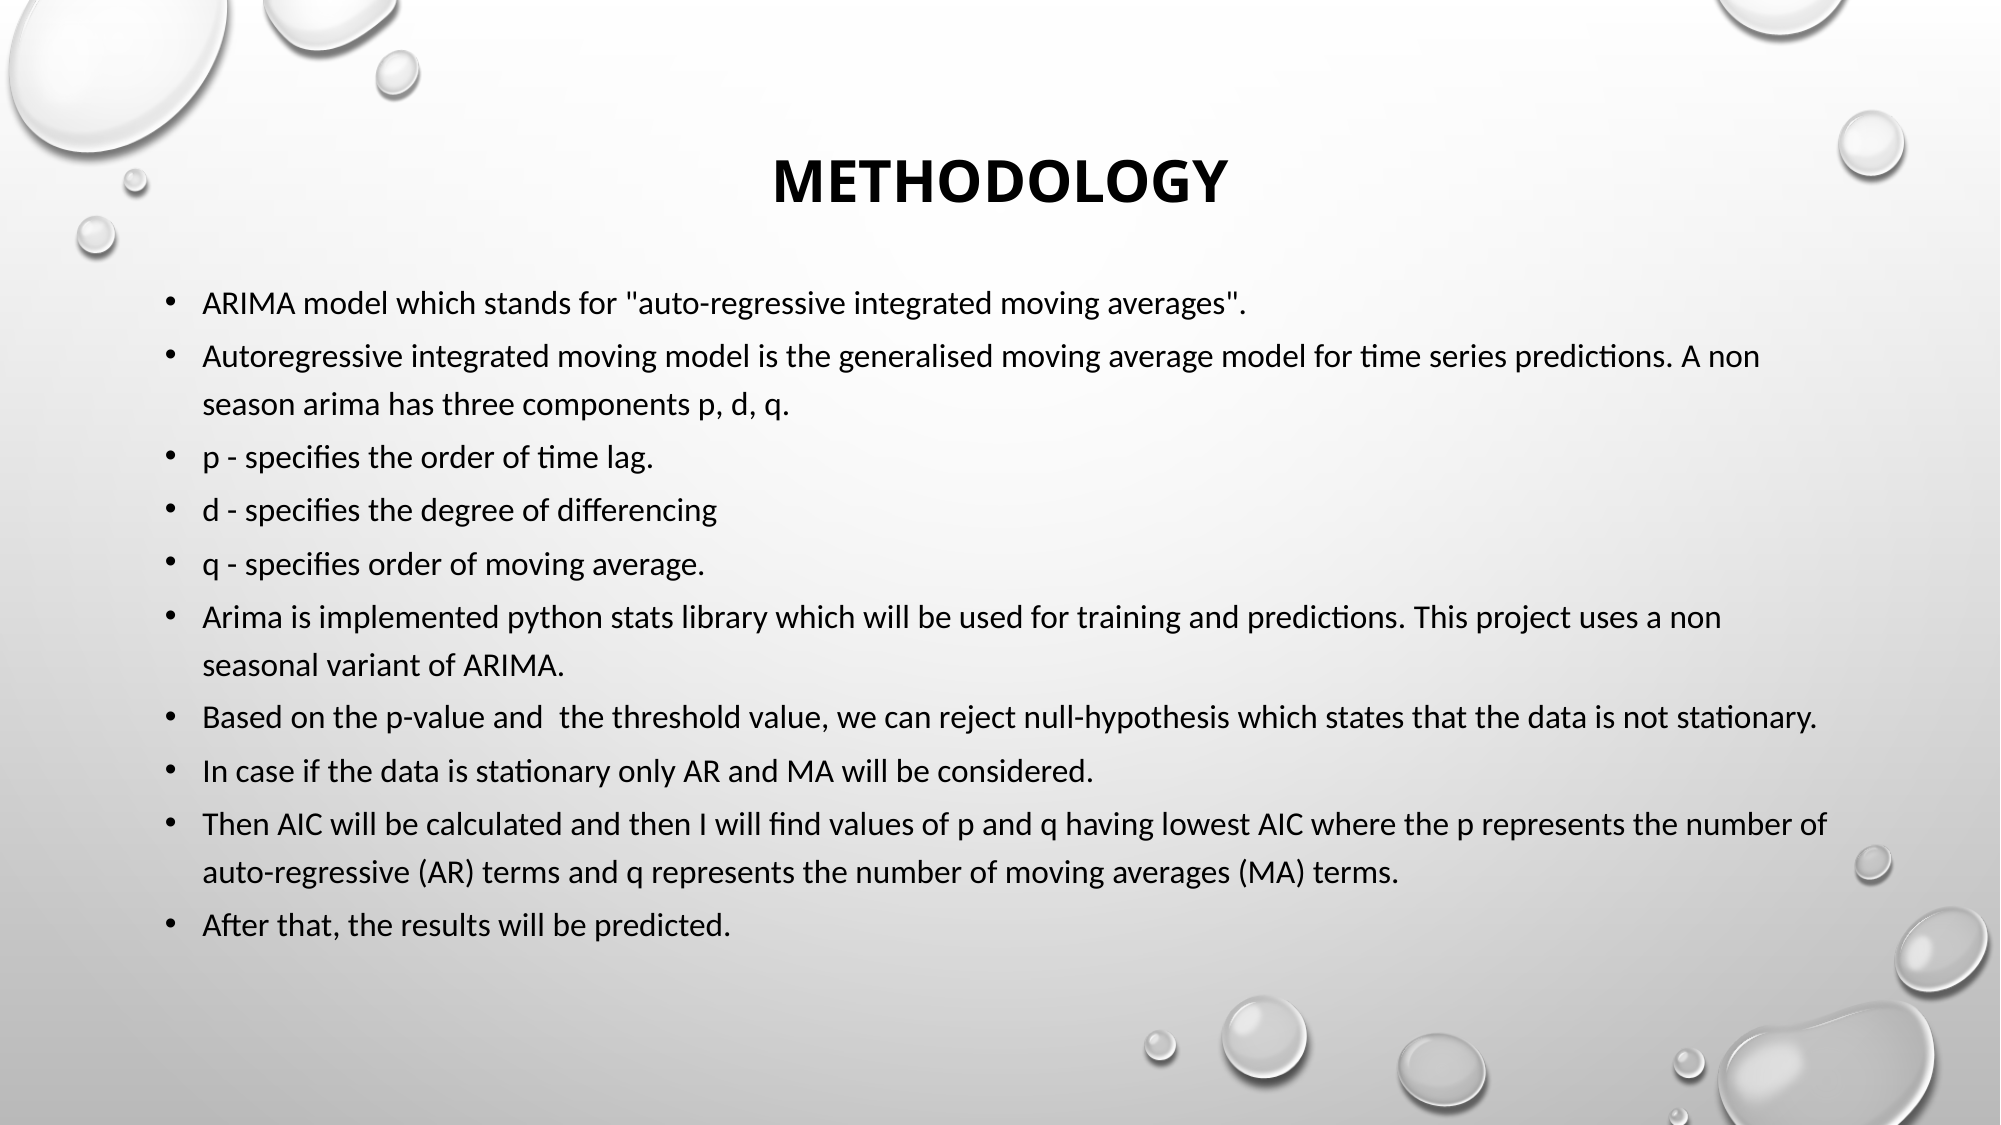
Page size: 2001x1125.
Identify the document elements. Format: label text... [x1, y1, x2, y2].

list ARIMA model which stands for "auto-regressive integrated moving averages". Autoregressive integrated moving model is the generalised moving average model for time series predictions. A non season arima has three components p, d, q. p - specifies the order of time lag. d - specifies the degree of differencing q - specifies order of moving average. Arima is implemented python stats library which will be used for training and predictions. This project uses a non seasonal variant of ARIMA. Based on the p-value and the threshold value, we can reject null-hypothesis which states that the data is not stationary. In case if the data is stationary only AR and MA will be considered. Then AIC will be calculated and then I will find values of p and q having lowest AIC where the p represents the number of auto-regressive (AR) terms and q represents the number of moving averages (MA) terms. After that, the results will be predicted. [149, 265, 1850, 994]
picture [0, 0, 2000, 1125]
title METHODOLOGY [149, 101, 1851, 266]
